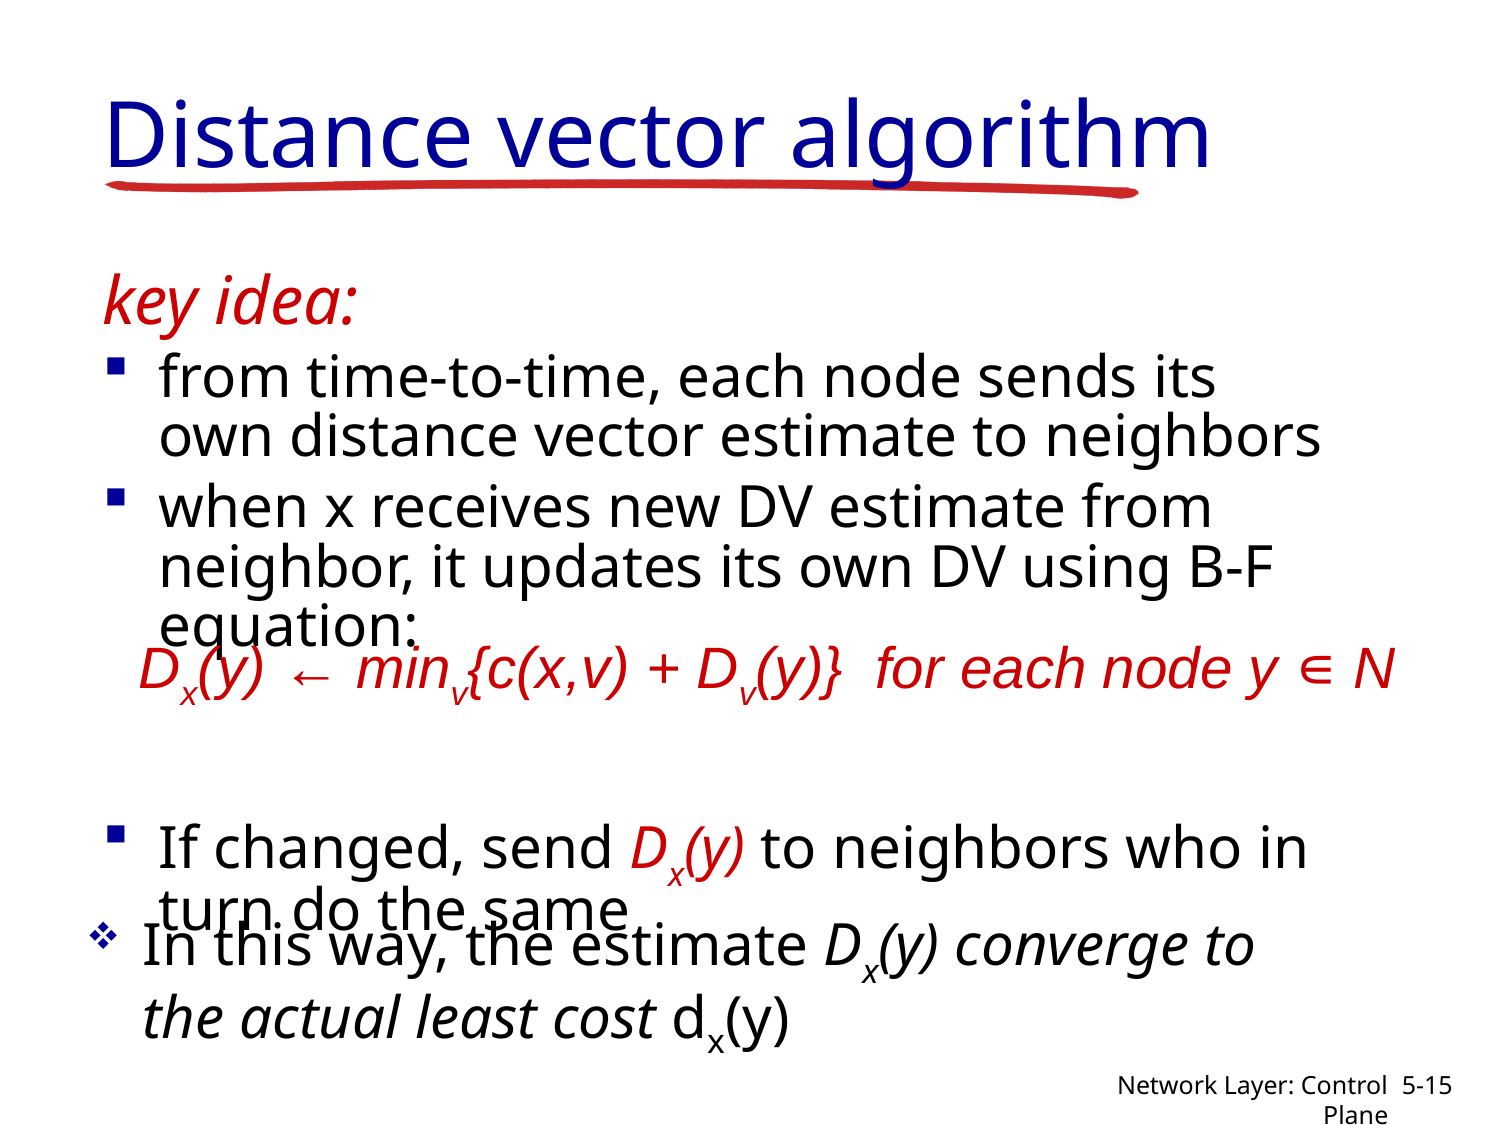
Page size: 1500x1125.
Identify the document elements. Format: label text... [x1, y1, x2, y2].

text_box In this way, the estimate Dx(y) converge to the actual least cost dx(y) [71, 899, 1347, 1125]
picture [100, 174, 1151, 204]
text_box Dx(y) ← minv{c(x,v) + Dv(y)} for each node y ∊ N [123, 622, 1410, 720]
list key idea: from time-to-time, each node sends its own distance vector estimate to neighbors when x receives new DV estimate from neighbor, it updates its own DV using B-F equation: If changed, send Dx(y) to neighbors who in turn do the same [87, 262, 1363, 659]
title Distance vector algorithm [87, 37, 1363, 225]
slide_number 5-15 [1387, 1062, 1478, 1107]
footer Network Layer: Control Plane [1045, 1062, 1404, 1102]
